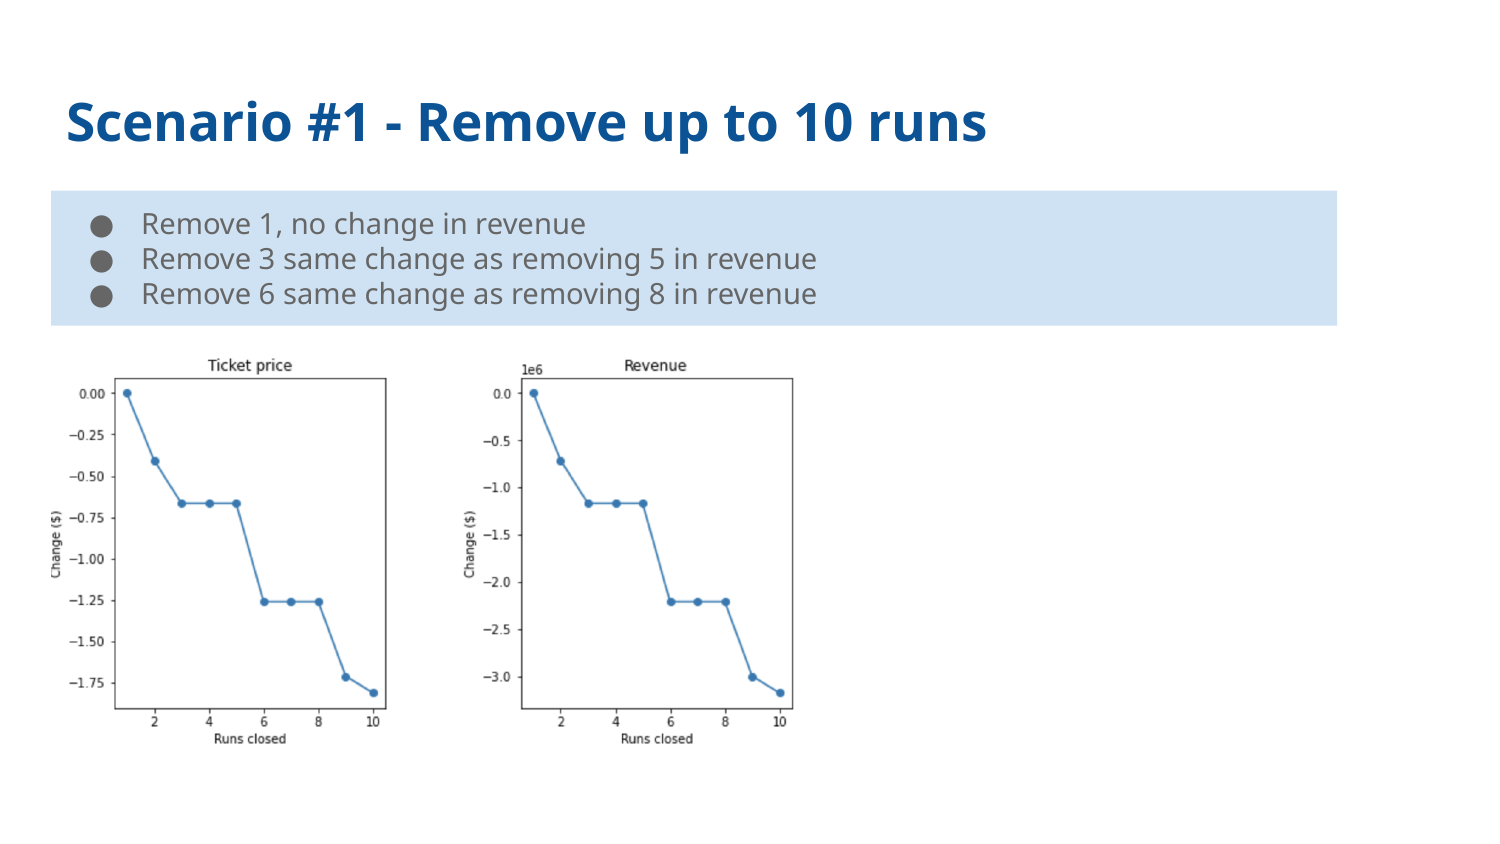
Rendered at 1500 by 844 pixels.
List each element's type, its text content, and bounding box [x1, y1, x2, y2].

picture [50, 350, 805, 754]
title Scenario #1 - Remove up to 10 runs [51, 72, 1449, 167]
text_box Remove 1, no change in revenue Remove 3 same change as removing 5 in revenue Remove 6 same change as removing 8 in revenue [51, 190, 1338, 326]
